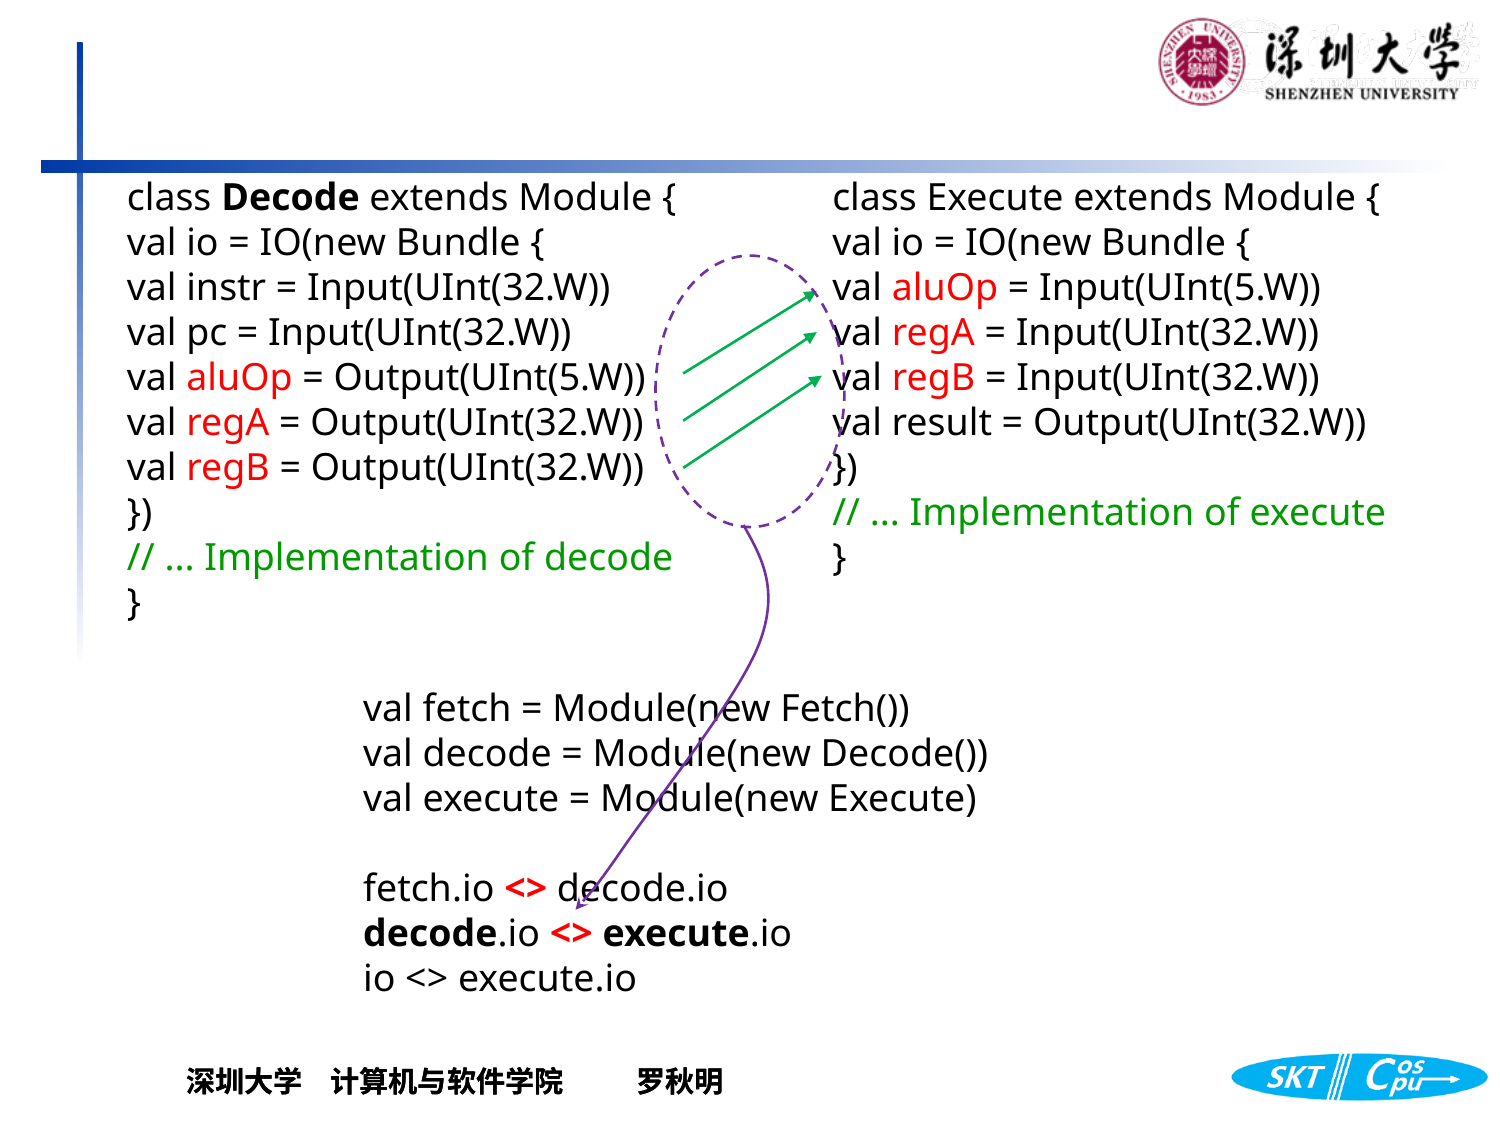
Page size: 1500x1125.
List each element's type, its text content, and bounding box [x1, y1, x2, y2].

text_box class Decode extends Module { val io = IO(new Bundle { val instr = Input(UInt(32.W)) val pc = Input(UInt(32.W)) val aluOp = Output(UInt(5.W)) val regA = Output(UInt(32.W)) val regB = Output(UInt(32.W)) }) // ... Implementation of decode } [112, 165, 750, 631]
text_box class Execute extends Module { val io = IO(new Bundle { val aluOp = Input(UInt(5.W)) val regA = Input(UInt(32.W)) val regB = Input(UInt(32.W)) val result = Output(UInt(32.W)) }) // ... Implementation of execute } [817, 165, 1468, 586]
picture [1227, 1051, 1489, 1102]
picture [1130, 7, 1500, 117]
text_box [575, 255, 845, 910]
text_box val fetch = Module(new Fetch()) val decode = Module(new Decode()) val execute = Module(new Execute) fetch.io <> decode.io decode.io <> execute.io io <> execute.io [348, 676, 1099, 1007]
